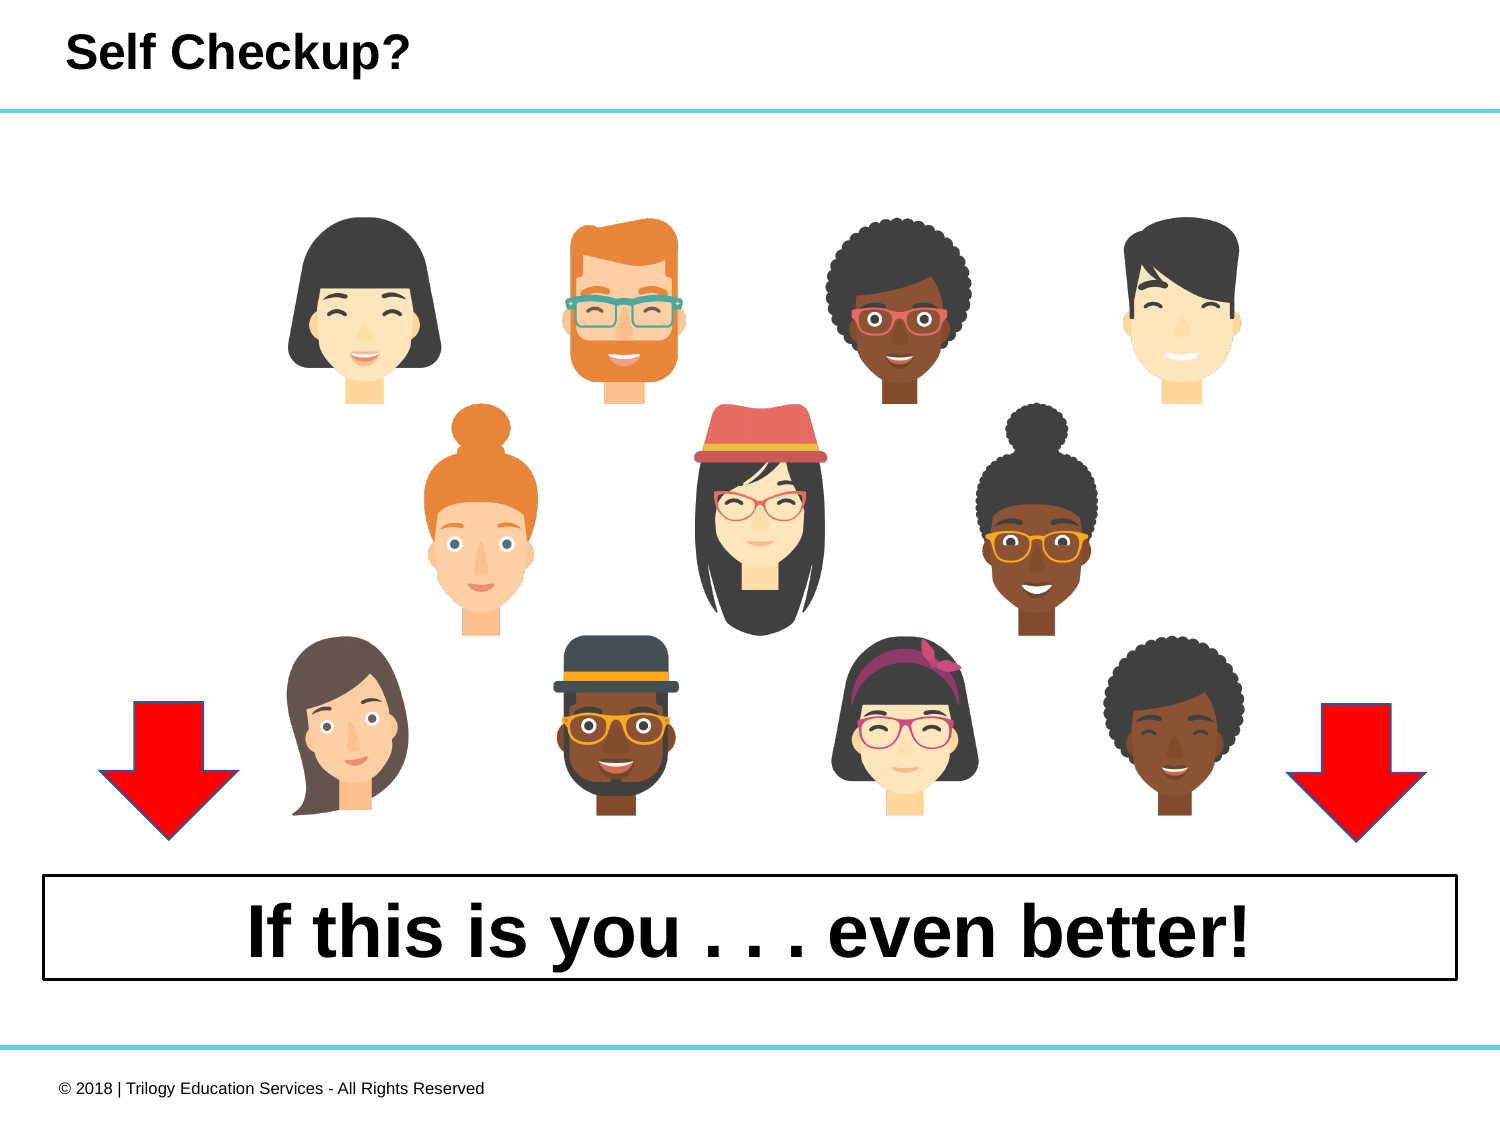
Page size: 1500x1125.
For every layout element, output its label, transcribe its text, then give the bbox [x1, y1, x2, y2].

picture [259, 194, 1266, 842]
title Self Checkup? [50, 0, 1475, 108]
text_box If this is you . . . even better! [43, 875, 1457, 980]
text_box [1285, 703, 1428, 844]
text_box [97, 701, 241, 842]
